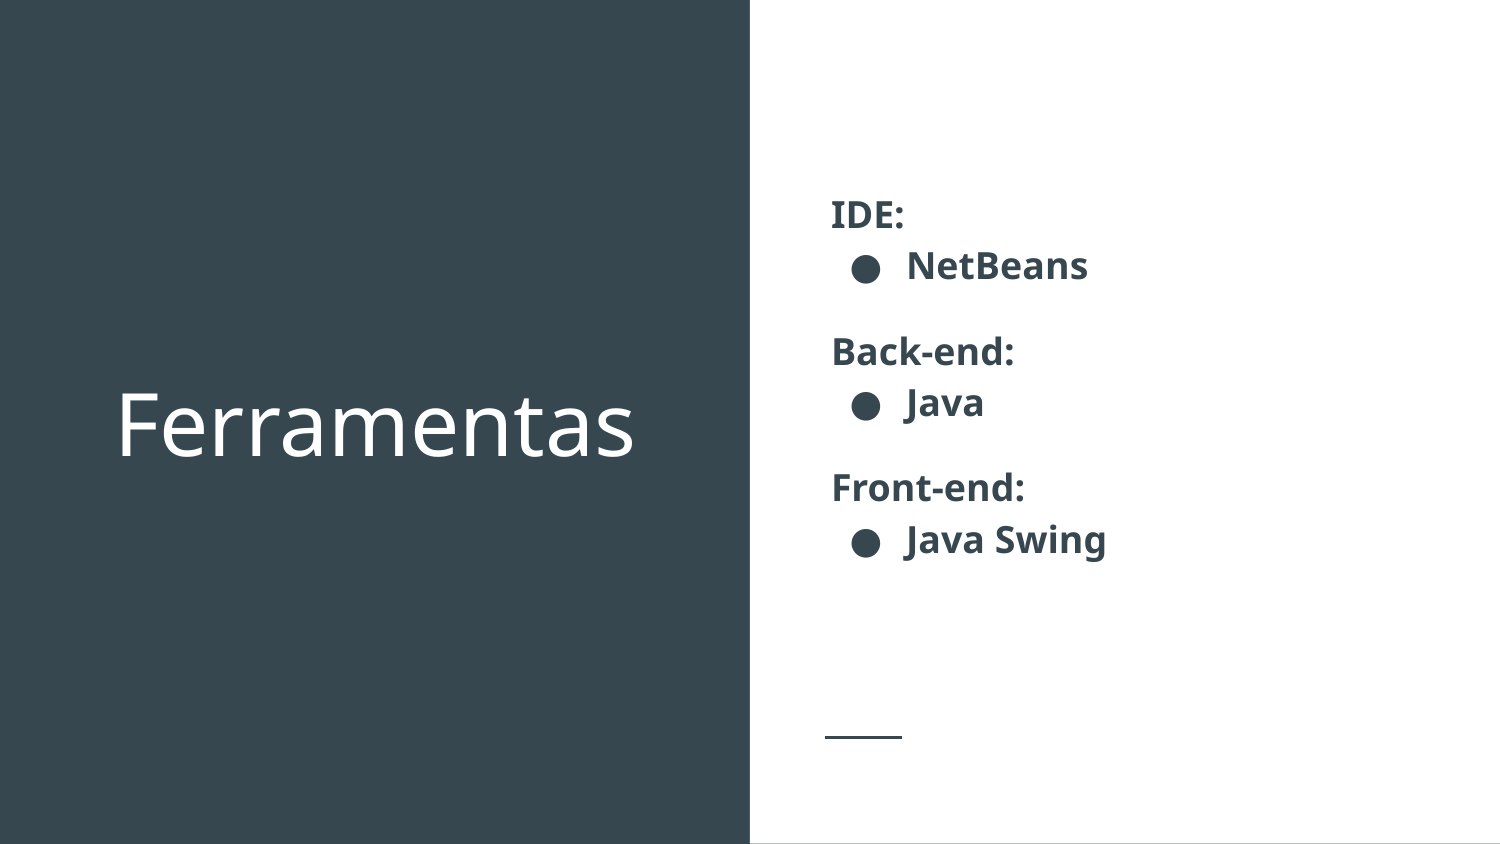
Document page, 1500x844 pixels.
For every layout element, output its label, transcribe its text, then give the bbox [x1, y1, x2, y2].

title Ferramentas [43, 284, 708, 560]
list IDE: NetBeans Back-end: Java Front-end: Java Swing [815, 95, 1440, 672]
